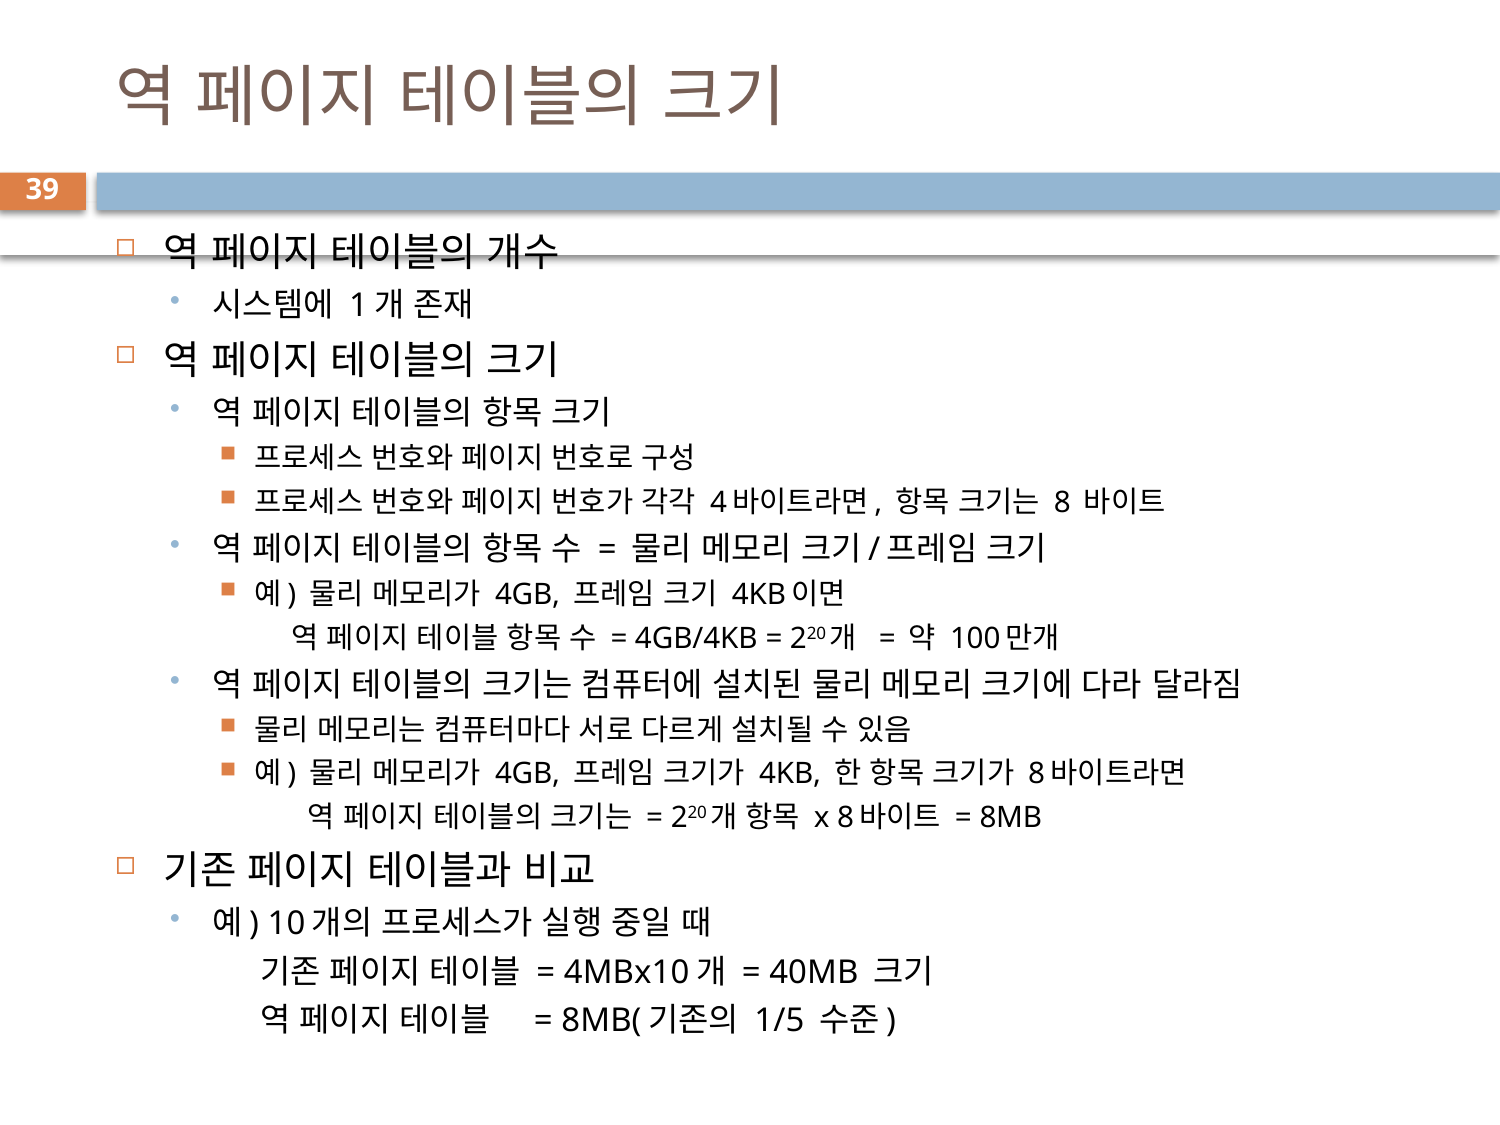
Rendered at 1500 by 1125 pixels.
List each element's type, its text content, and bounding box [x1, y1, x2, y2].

title 역 페이지 테이블의 크기 [100, 37, 1438, 149]
list 역 페이지 테이블의 개수 시스템에 1개 존재 역 페이지 테이블의 크기 역 페이지 테이블의 항목 크기 프로세스 번호와 페이지 번호로 구성 프로세스 번호와 페이지 번호가 각각 4바이트라면, 항목 크기는 8 바이트 역 페이지 테이블의 항목 수 = 물리 메모리 크기/프레임 크기 예) 물리 메모리가 4GB, 프레임 크기 4KB이면 역 페이지 테이블 항목 수 = 4GB/4KB = 220개 = 약 100만개 역 페이지 테이블의 크기는 컴퓨터에 설치된 물리 메모리 크기에 다라 달라짐 물리 메모리는 컴퓨터마다 서로 다르게 설치될 수 있음 예) 물리 메모리가 4GB, 프레임 크기가 4KB, 한 항목 크기가 8바이트라면 역 페이지 테이블의 크기는 = 220개 항목 x 8바이트 = 8MB 기존 페이지 테이블과 비교 예) 10개의 프로세스가 실행 중일 때 기존 페이지 테이블 = 4MBx10개 = 40MB 크기 역 페이지 테이블 = 8MB(기존의 1/5 수준) [100, 219, 1438, 1047]
slide_number 39 [0, 170, 87, 211]
